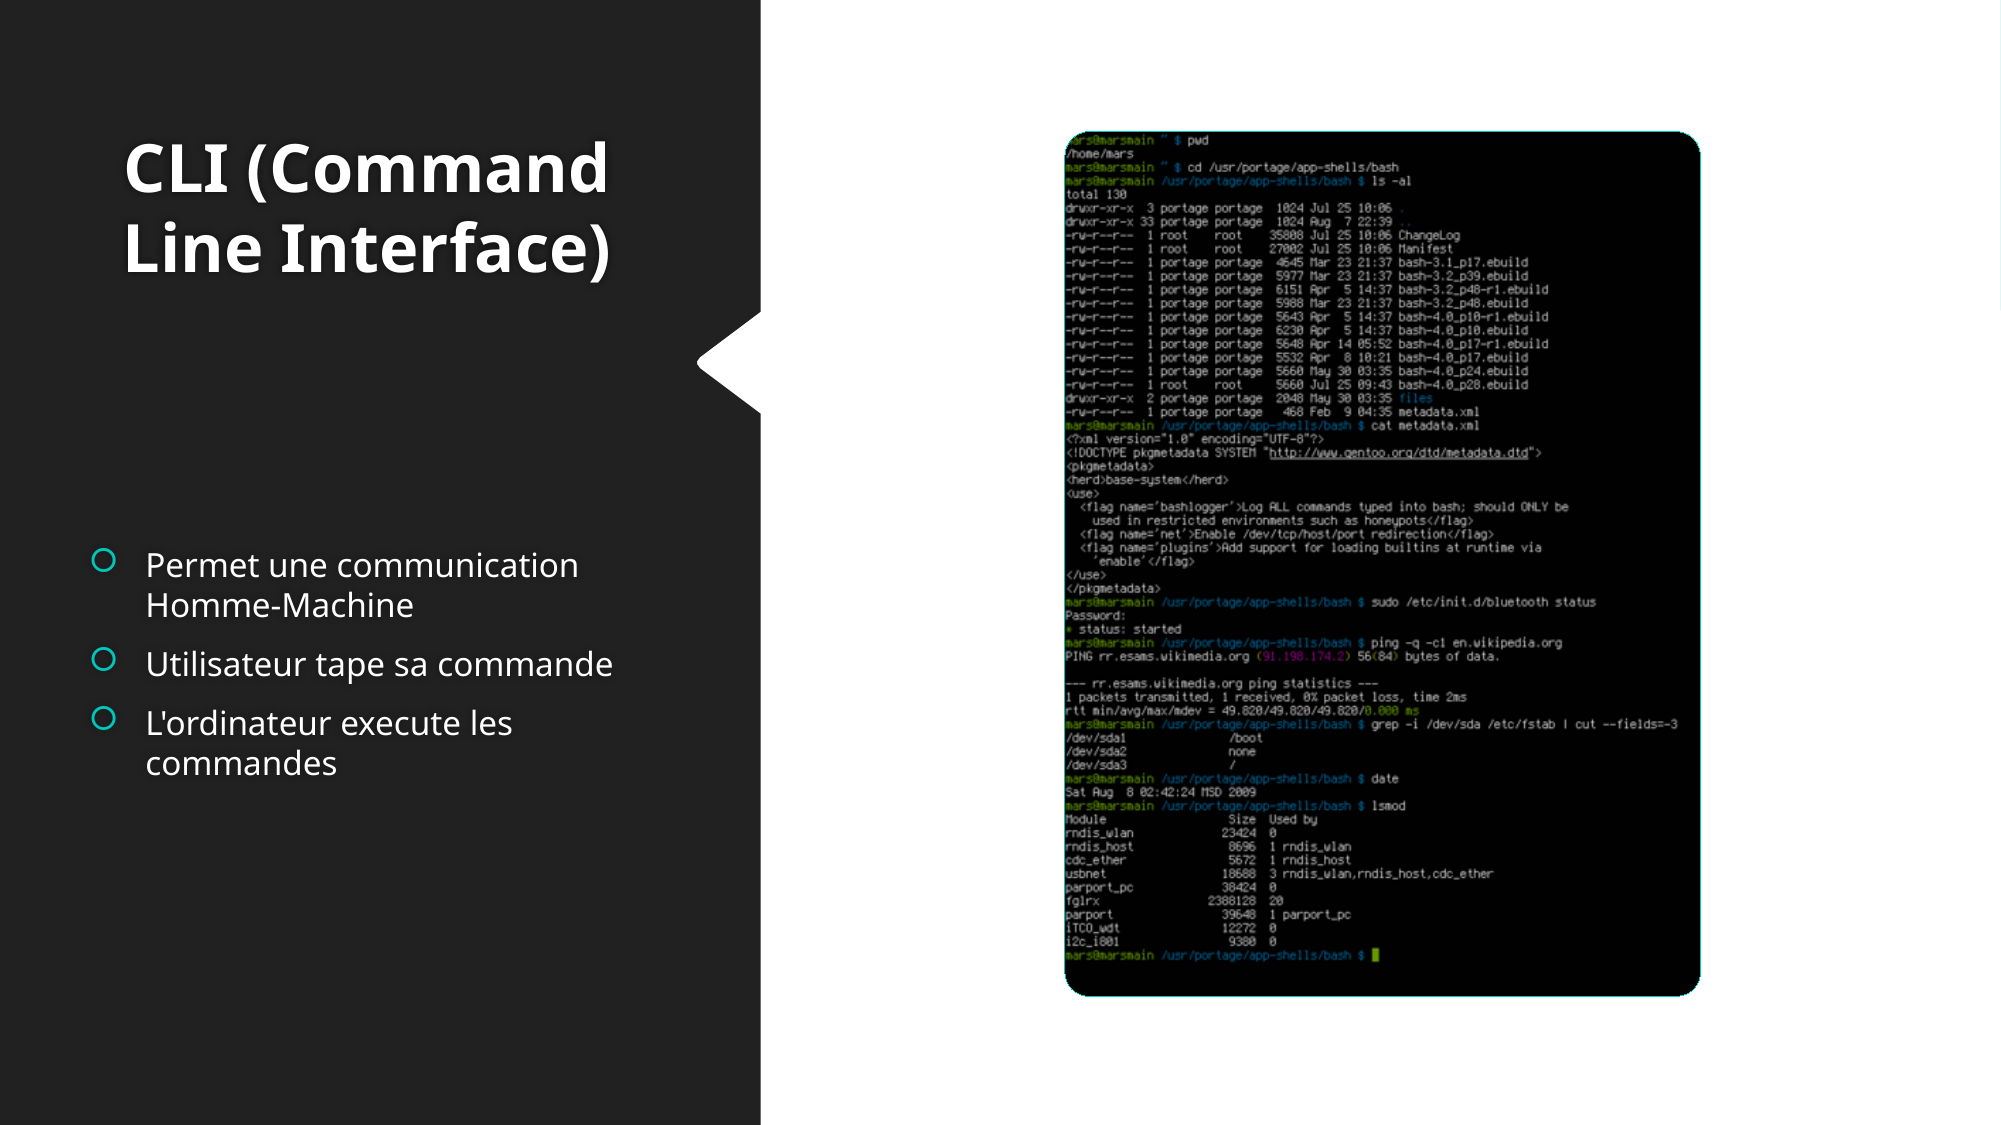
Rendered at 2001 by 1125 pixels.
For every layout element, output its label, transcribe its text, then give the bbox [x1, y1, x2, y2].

list Permet une communication Homme-Machine Utilisateur tape sa commande L'ordinateur execute les commandes [74, 335, 661, 992]
title CLI (Command Line Interface) [74, 75, 661, 294]
text_box [698, 0, 2000, 1125]
text_box [0, 0, 762, 1125]
picture [1064, 131, 1701, 997]
